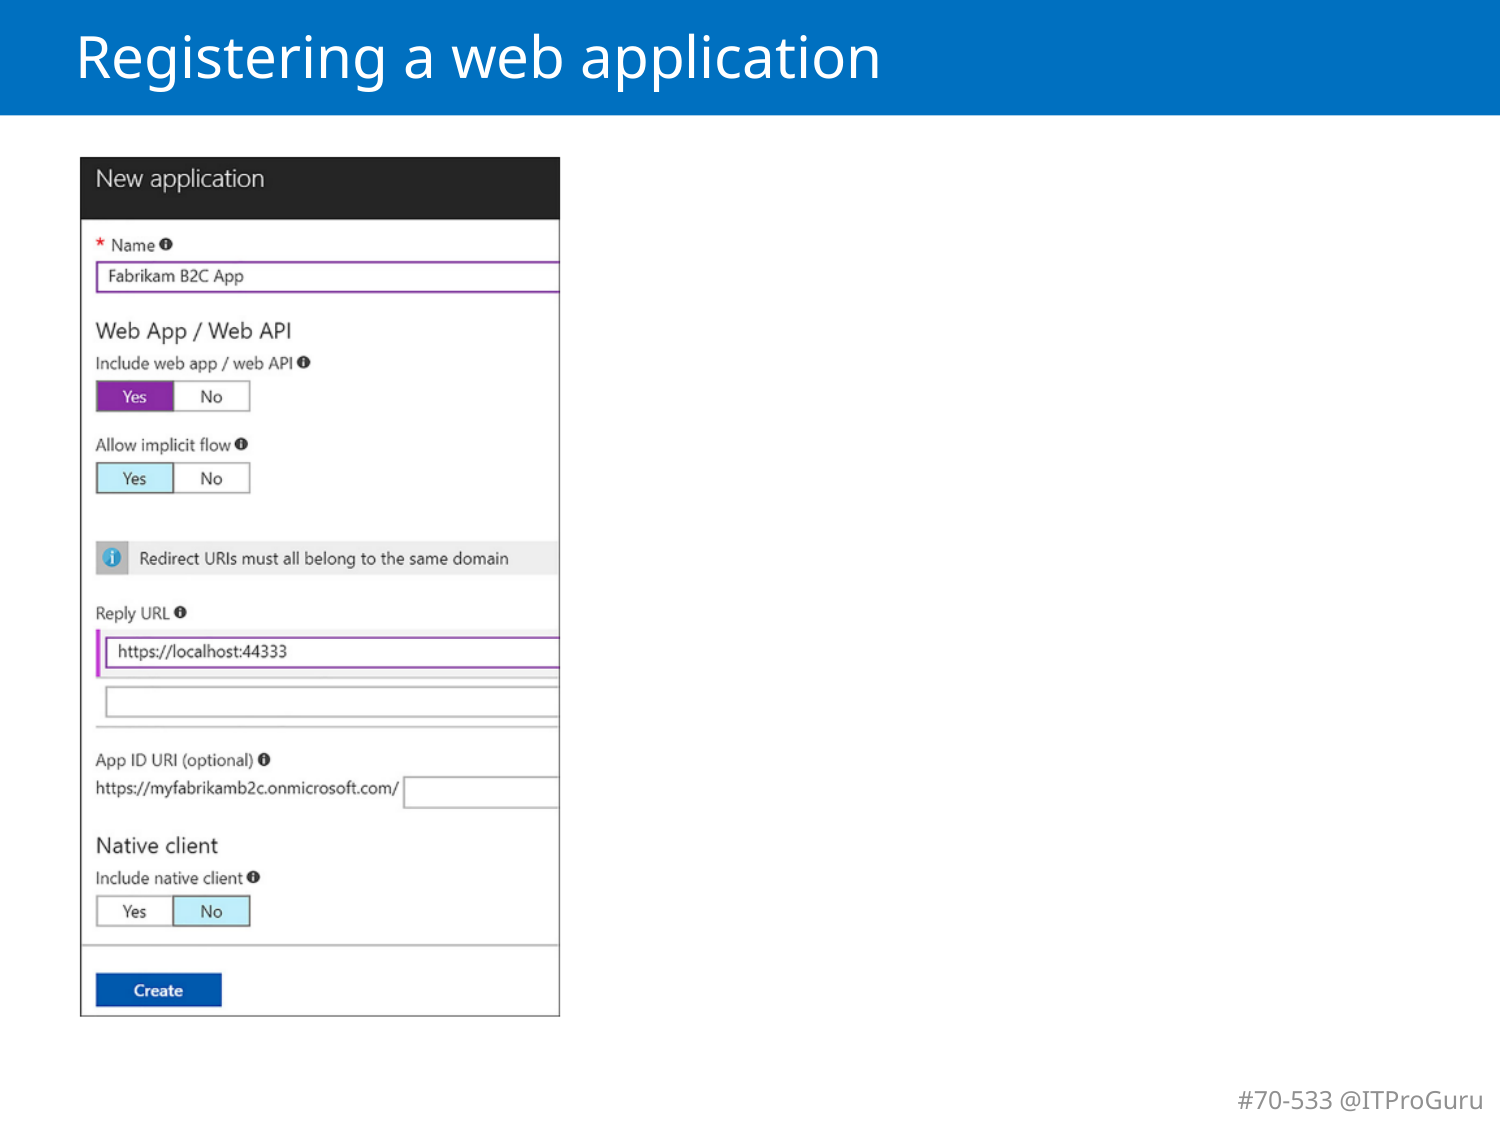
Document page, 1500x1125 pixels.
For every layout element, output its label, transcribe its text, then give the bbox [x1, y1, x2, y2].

picture [75, 152, 568, 1035]
title Registering a web application [75, 0, 1351, 122]
